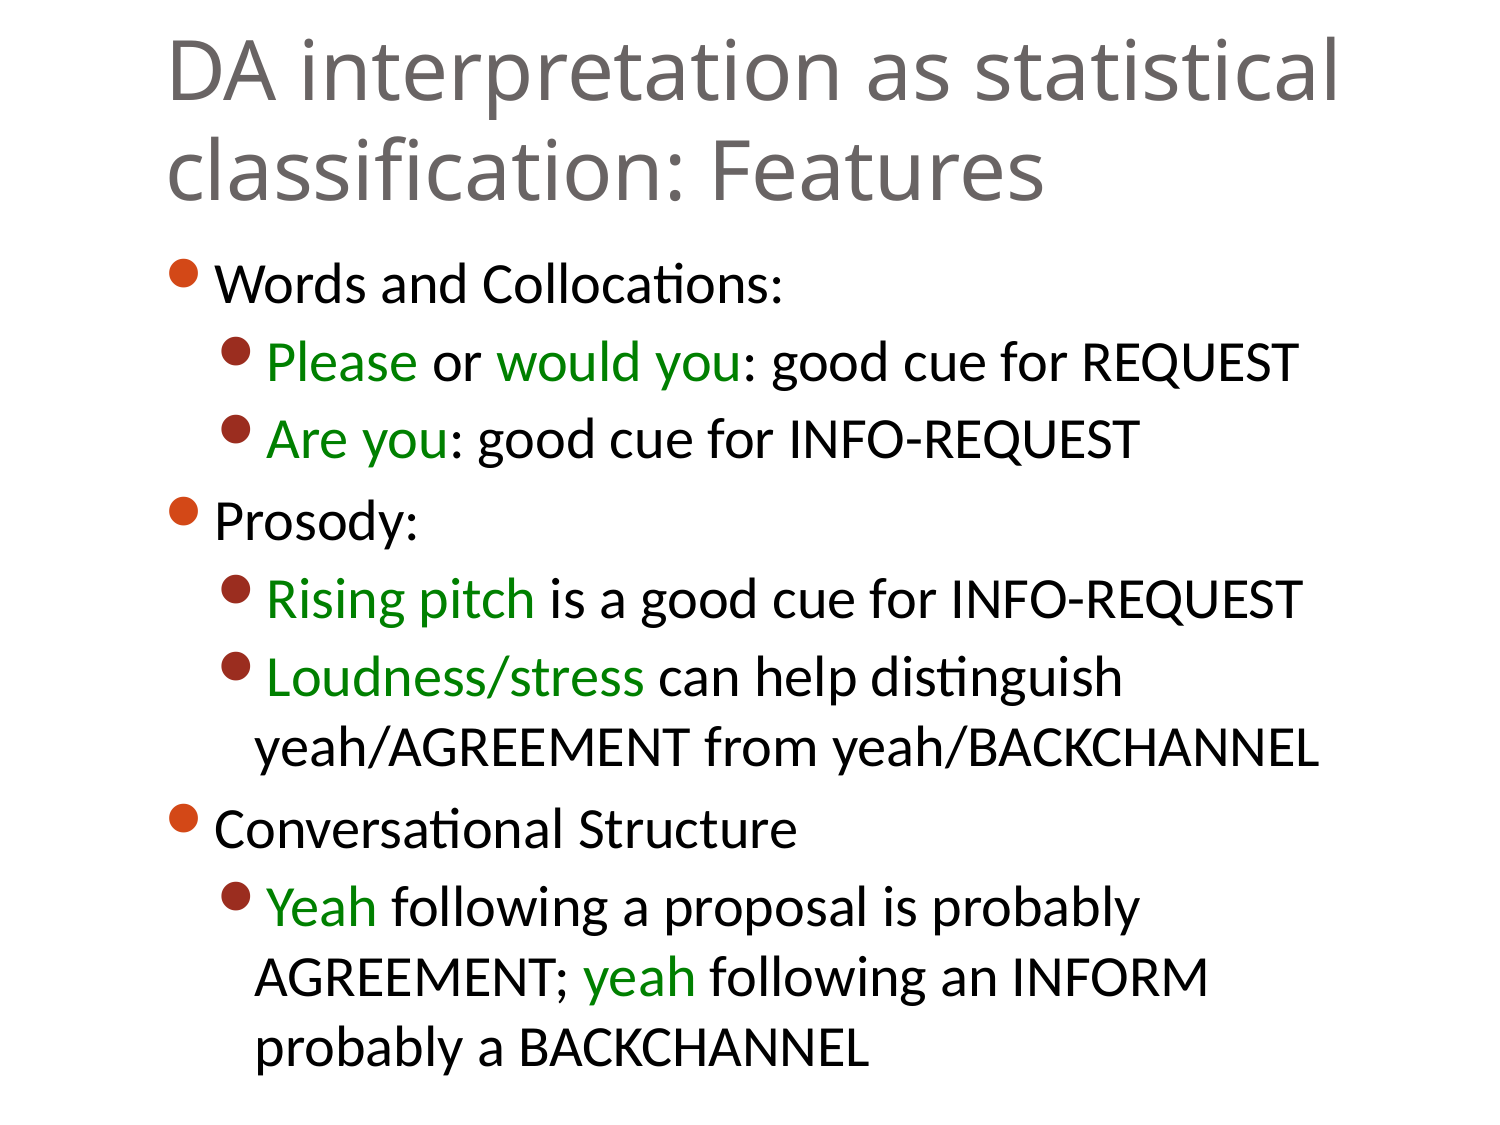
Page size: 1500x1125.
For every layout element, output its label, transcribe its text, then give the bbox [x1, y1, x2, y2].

list Words and Collocations: Please or would you: good cue for REQUEST Are you: good cue for INFO-REQUEST Prosody: Rising pitch is a good cue for INFO-REQUEST Loudness/stress can help distinguish yeah/AGREEMENT from yeah/BACKCHANNEL Conversational Structure Yeah following a proposal is probably AGREEMENT; yeah following an INFORM probably a BACKCHANNEL [149, 237, 1426, 1101]
title DA interpretation as statistical classification: Features [149, 44, 1426, 233]
